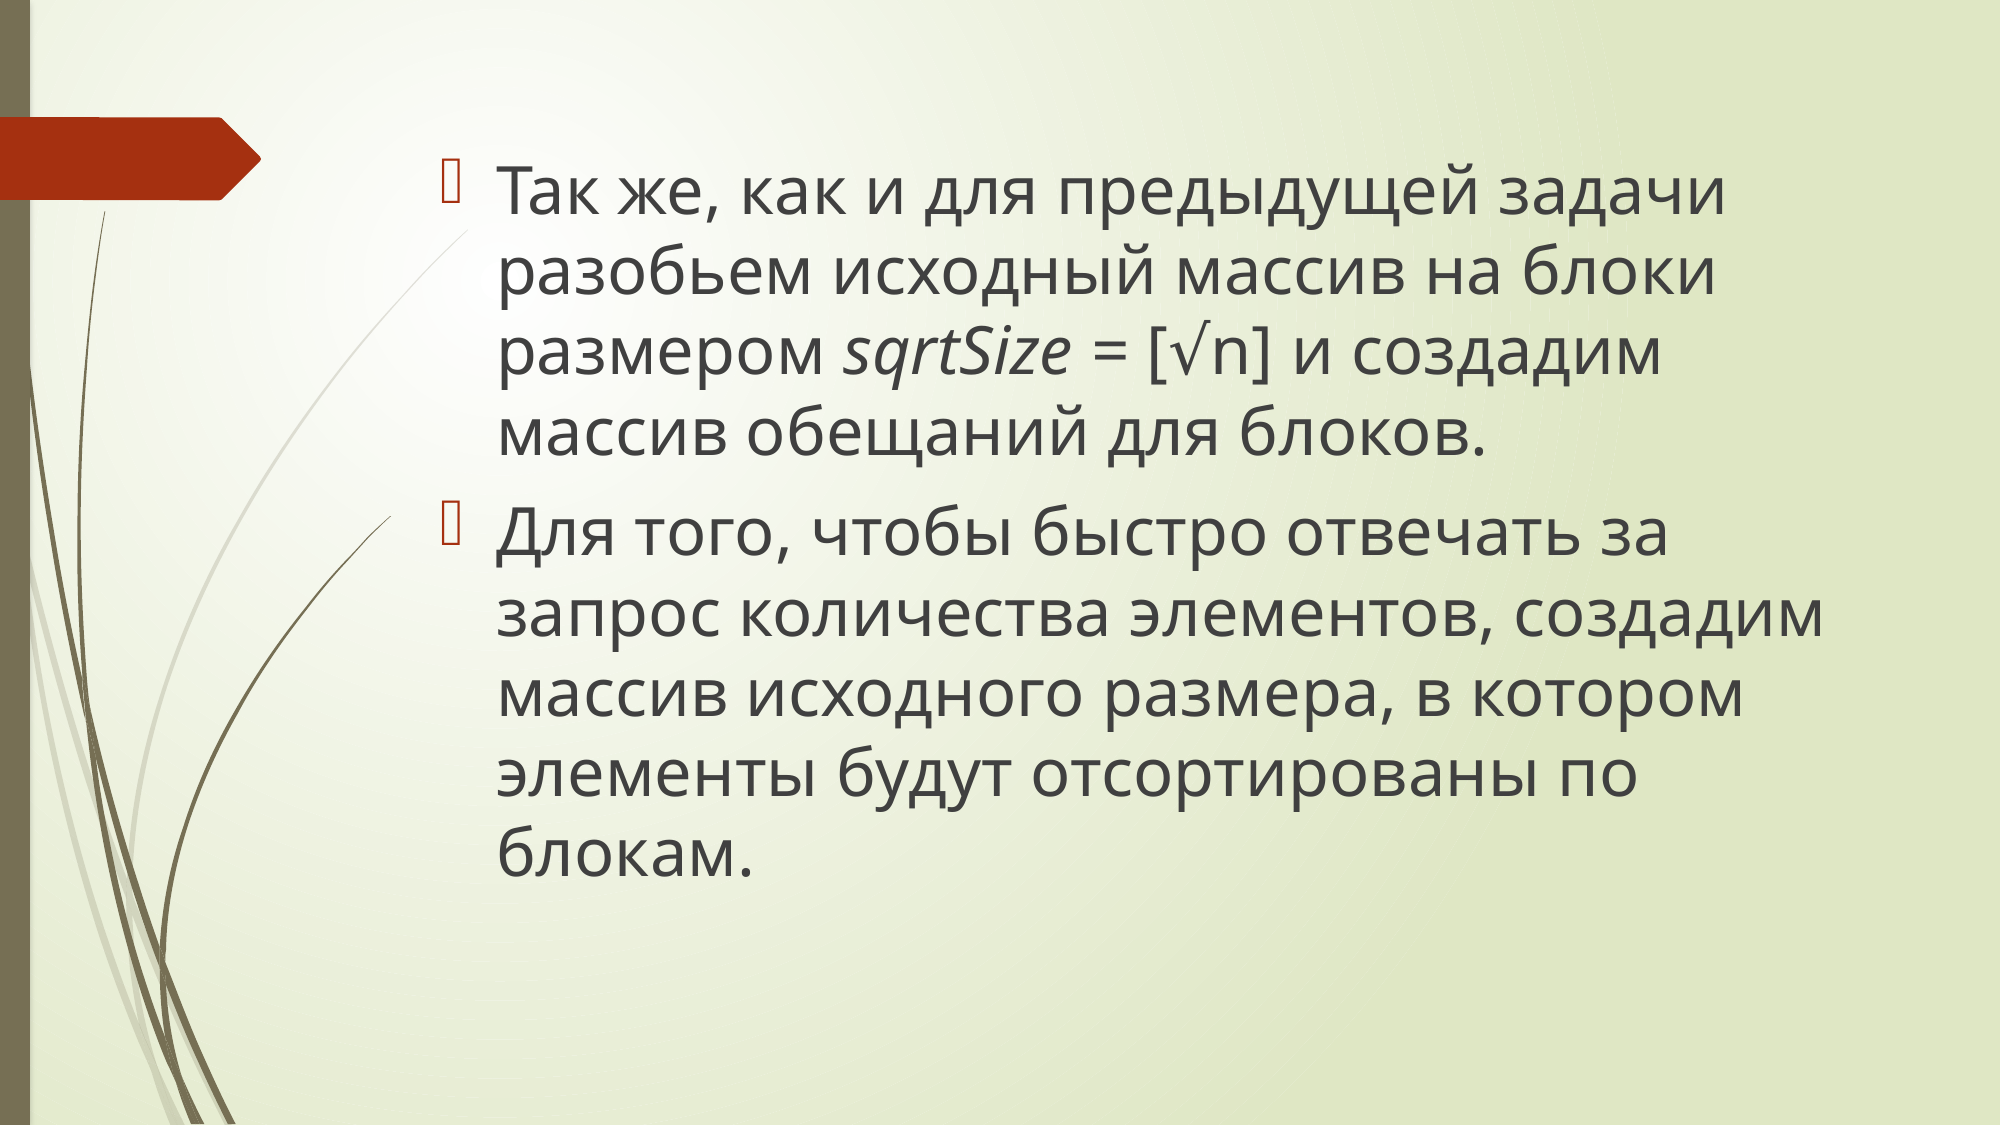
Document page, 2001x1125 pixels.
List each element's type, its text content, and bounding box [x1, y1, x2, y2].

list Так же, как и для предыдущей задачи разобьем исходный массив на блоки размером sqrtSize = [√n] и создадим массив обещаний для блоков. Для того, чтобы быстро отвечать за запрос количества элементов, создадим массив исходного размера, в котором элементы будут отсортированы по блокам. [424, 140, 1888, 970]
